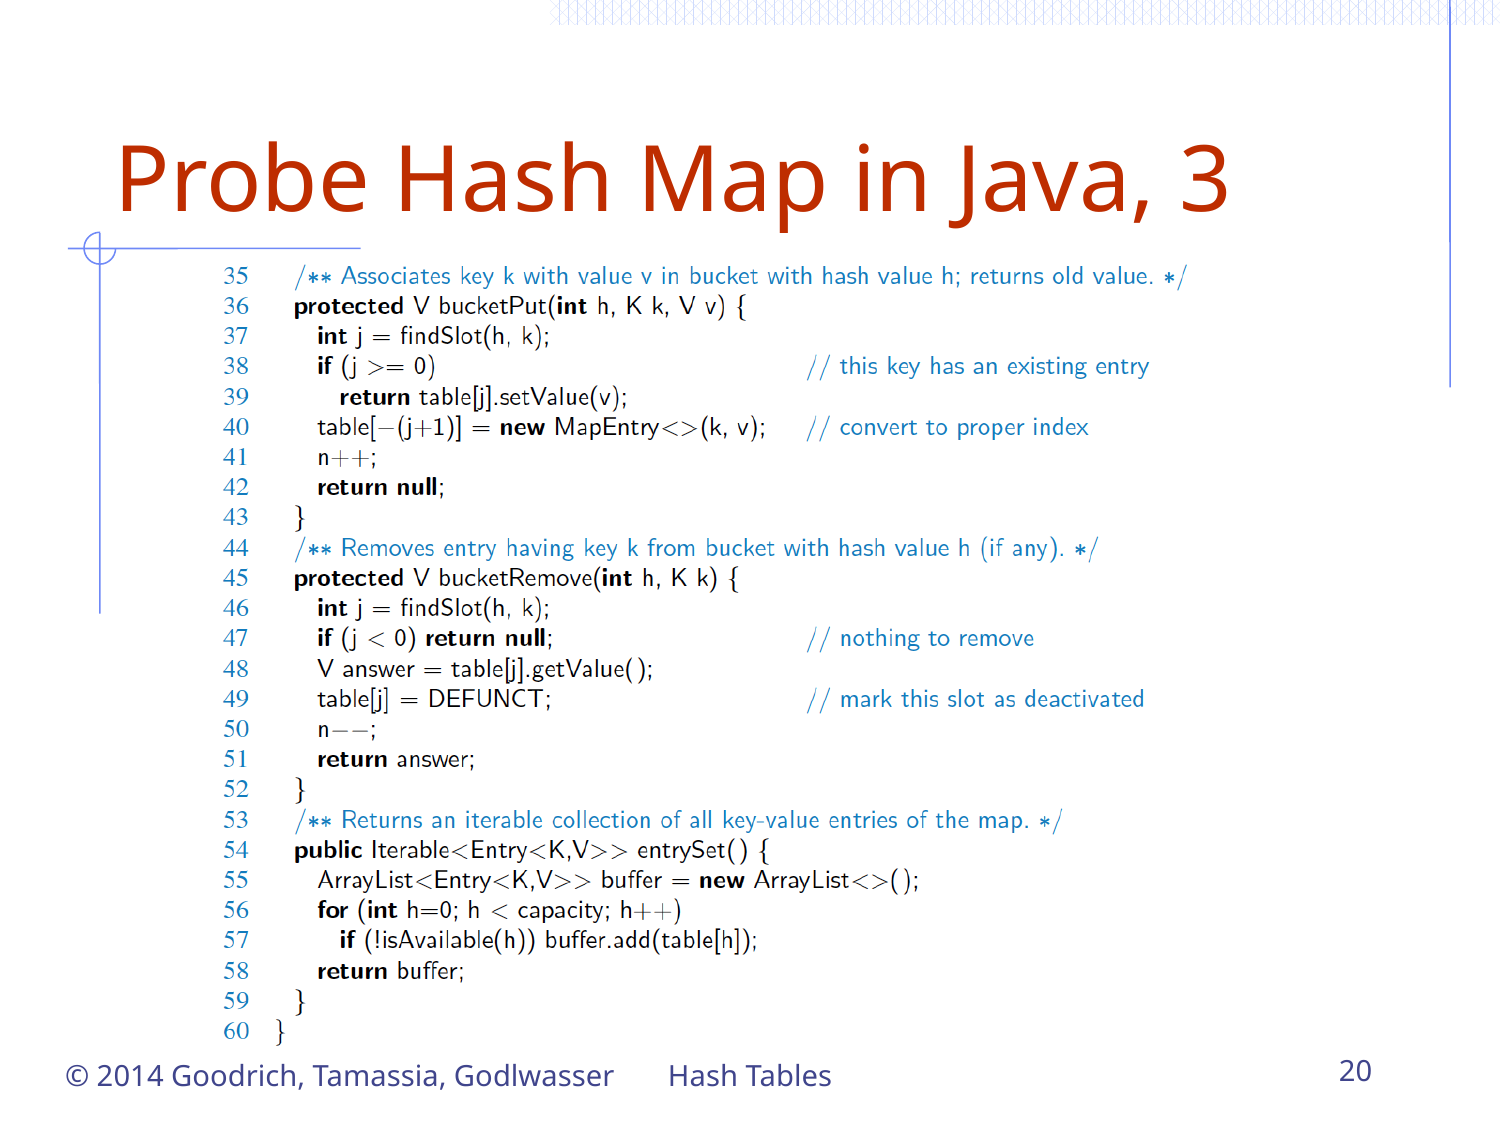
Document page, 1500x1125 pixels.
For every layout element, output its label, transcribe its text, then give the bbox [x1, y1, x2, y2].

title Probe Hash Map in Java, 3 [99, 50, 1413, 238]
slide_number © 2014 Goodrich, Tamassia, Godlwasser [49, 1024, 512, 1101]
slide_number 20 [1074, 1024, 1388, 1101]
footer Hash Tables [512, 1059, 988, 1101]
picture [218, 262, 1198, 1050]
